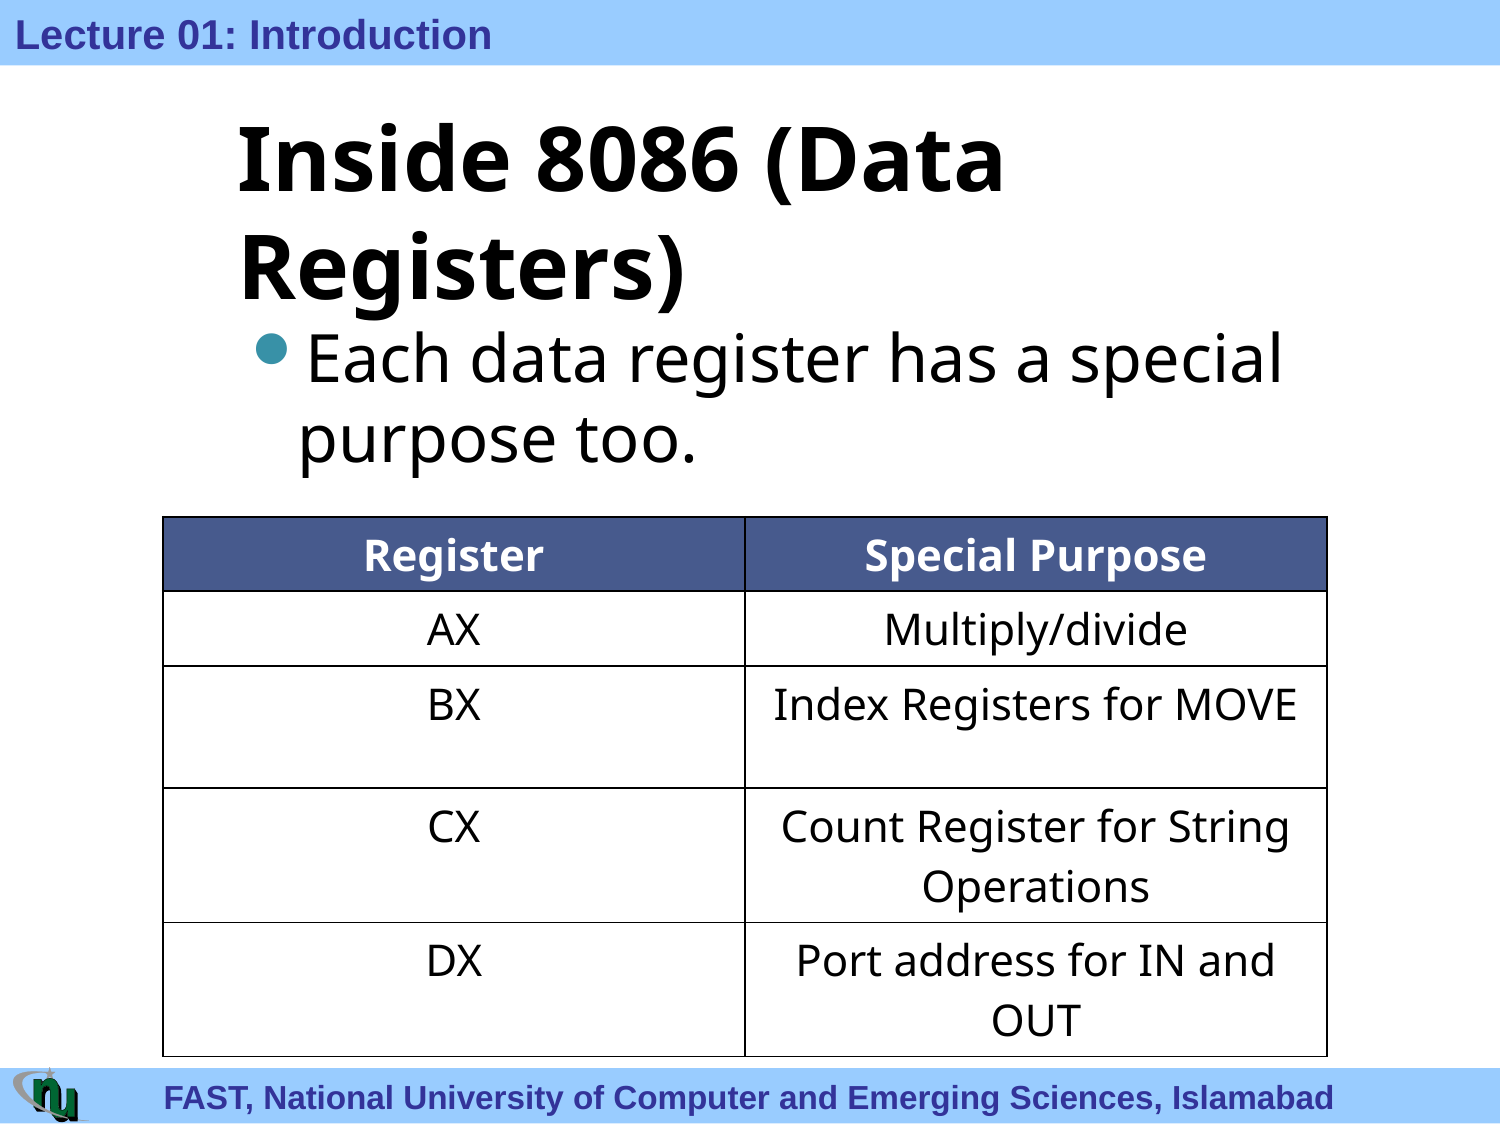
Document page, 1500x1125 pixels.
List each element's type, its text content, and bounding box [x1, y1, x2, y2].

table_cell Count Register for String Operations [746, 789, 1326, 922]
table_cell BX [164, 667, 744, 787]
table_cell Multiply/divide [746, 592, 1326, 665]
table_cell DX [164, 923, 744, 1056]
text_box Each data register has a special purpose too. [223, 308, 1453, 1096]
table_cell Port address for IN and OUT [746, 923, 1326, 1056]
table_cell Index Registers for MOVE [746, 667, 1326, 787]
table_cell AX [164, 592, 744, 665]
table_header Register [164, 518, 744, 590]
table_cell CX [164, 789, 744, 922]
table_header Special Purpose [746, 518, 1326, 590]
text_box Inside 8086 (Data Registers) [223, 115, 1453, 304]
